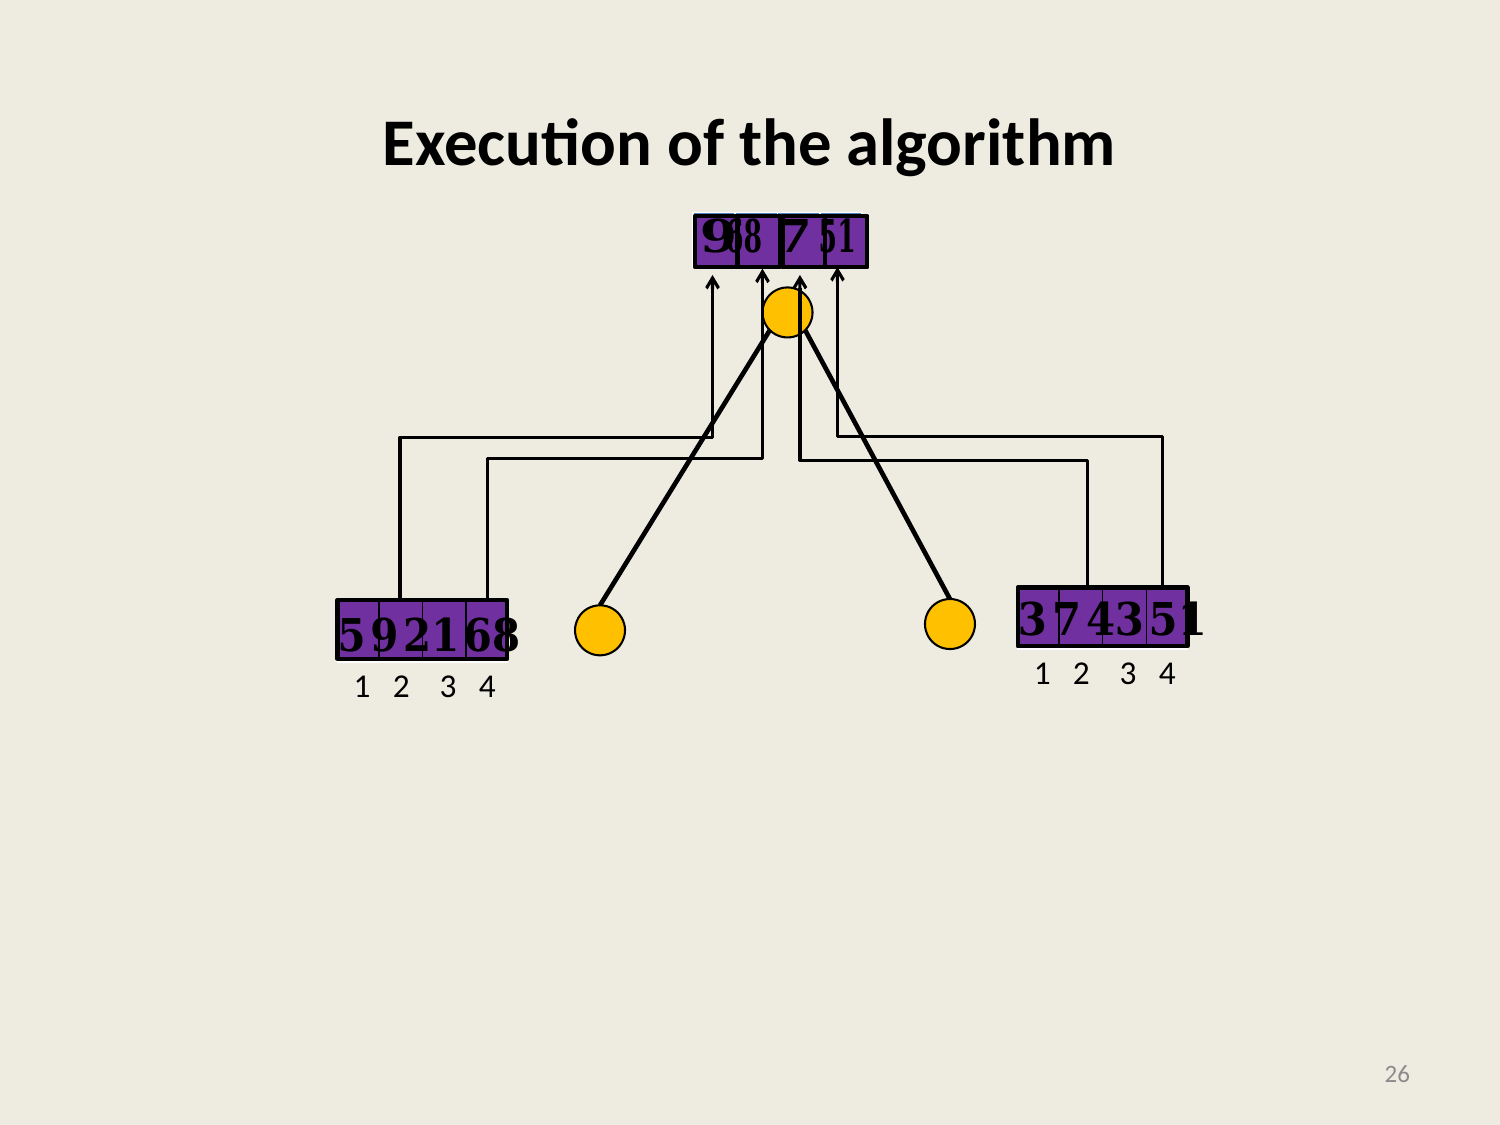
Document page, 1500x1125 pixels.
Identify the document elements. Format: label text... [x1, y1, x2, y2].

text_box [724, 212, 772, 268]
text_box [830, 273, 1170, 599]
text_box [922, 611, 978, 652]
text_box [818, 212, 868, 268]
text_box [774, 212, 816, 268]
text_box [802, 289, 815, 314]
slide_number 26 [1074, 1042, 1425, 1103]
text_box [758, 316, 828, 605]
title Execution of the algorithm [75, 45, 1425, 233]
text_box [572, 605, 628, 658]
text_box 1 2 3 4 [338, 671, 519, 712]
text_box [1017, 587, 1207, 647]
text_box 1 2 3 4 [1018, 654, 1199, 700]
text_box [764, 285, 798, 314]
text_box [337, 599, 520, 663]
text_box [434, 321, 753, 597]
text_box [694, 212, 722, 268]
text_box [393, 280, 719, 594]
